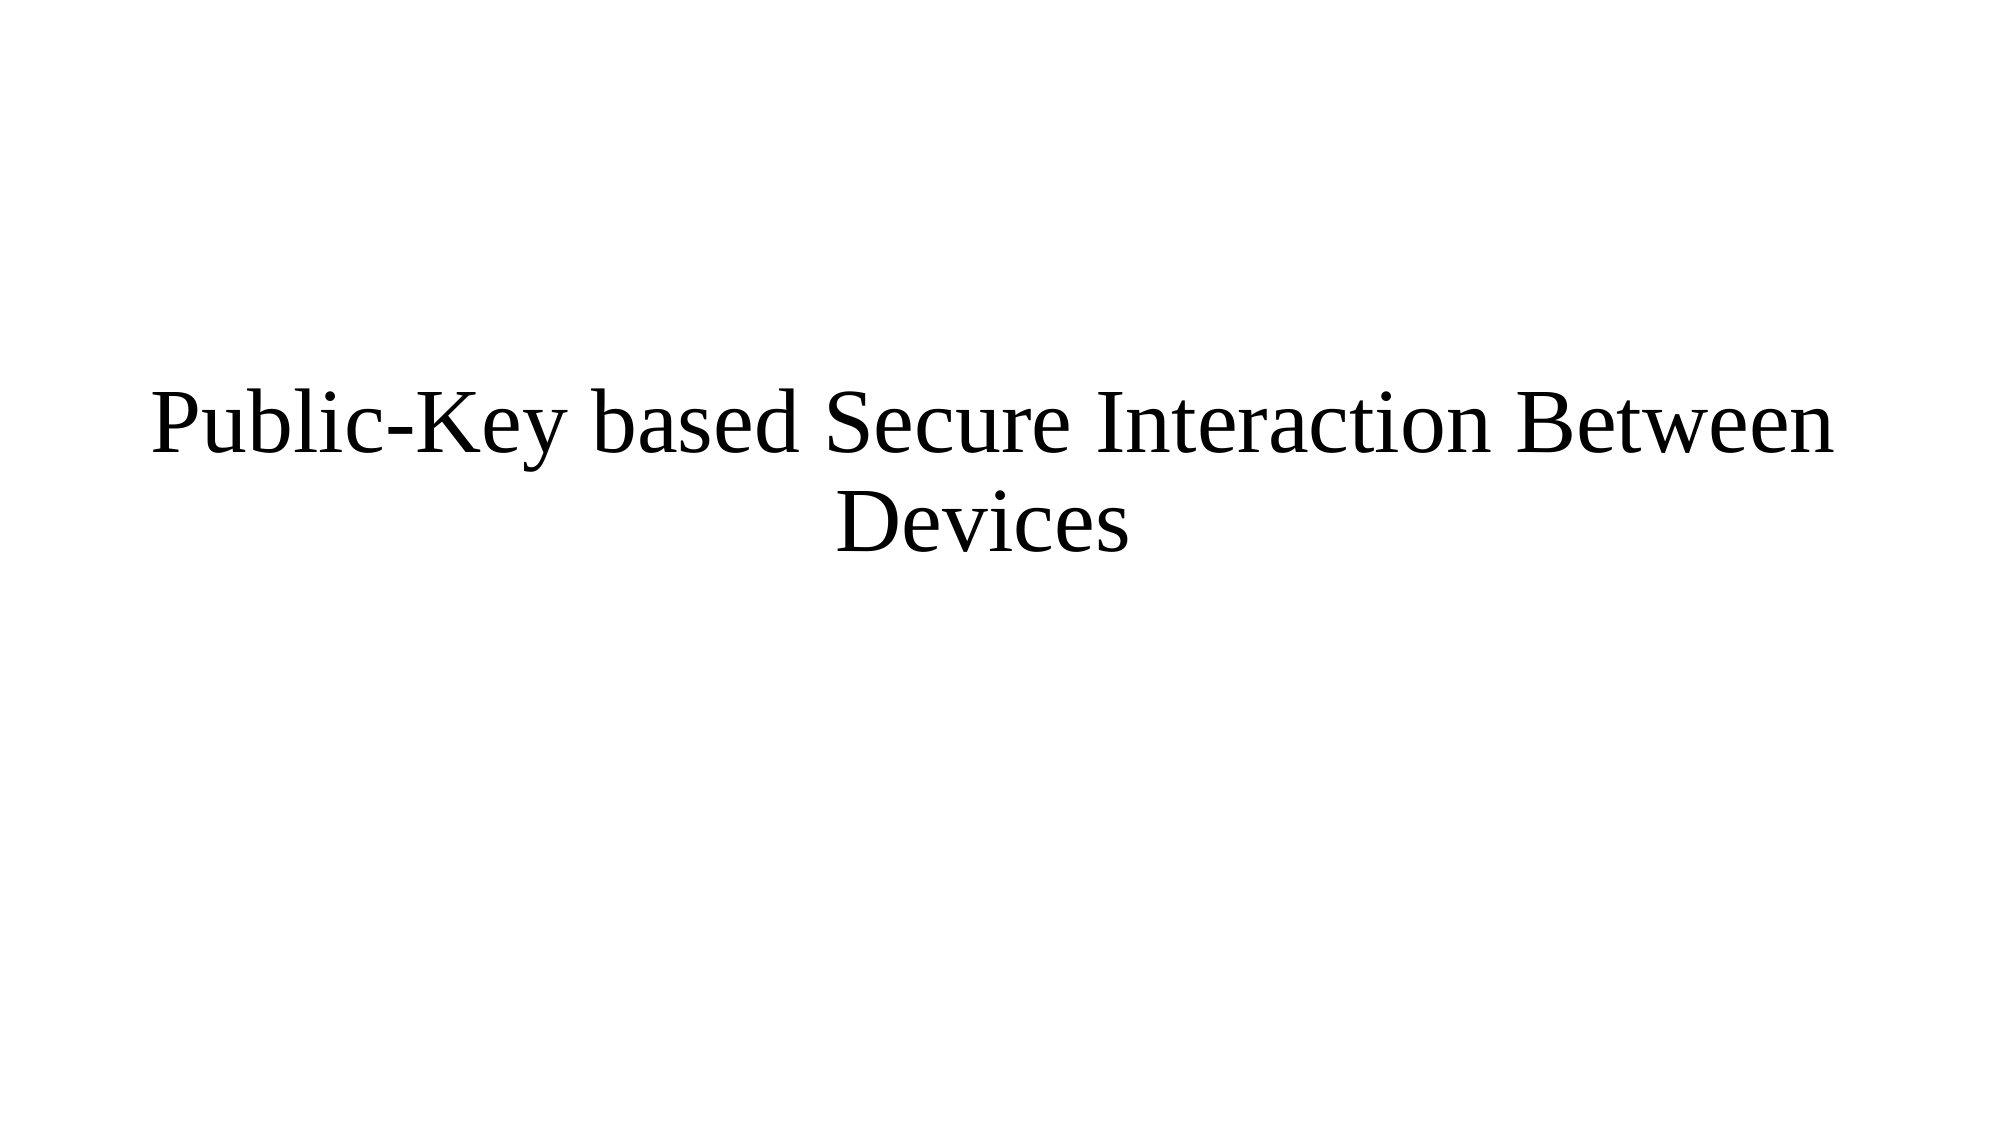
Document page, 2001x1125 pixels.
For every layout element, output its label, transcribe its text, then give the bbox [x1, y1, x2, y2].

title Public-Key based Secure Interaction Between Devices [39, 364, 1950, 582]
